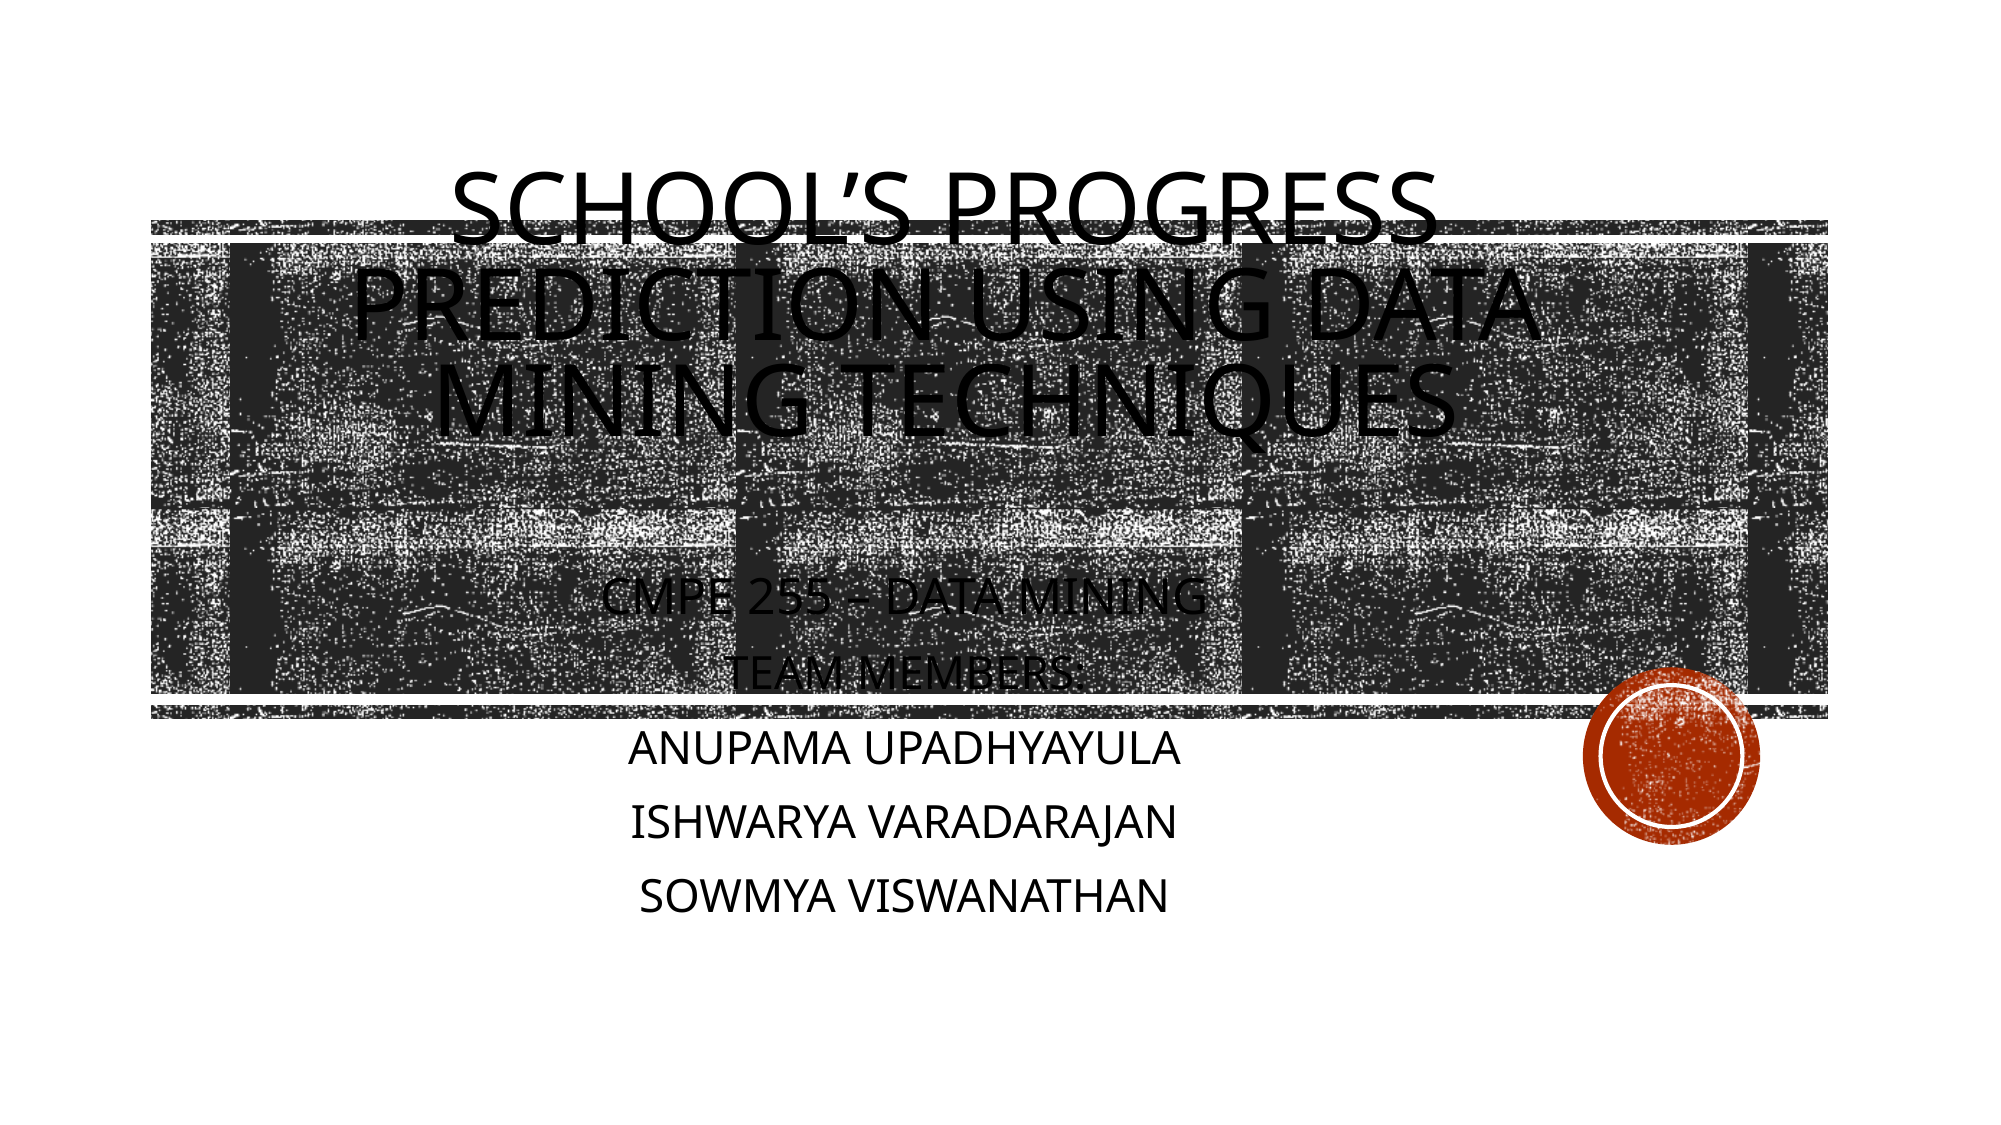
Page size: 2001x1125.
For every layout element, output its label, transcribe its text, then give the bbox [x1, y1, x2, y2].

title SCHOOL’S PROGRESS PREDICTION USING DATA MINING TECHNIQUES [222, 59, 1670, 564]
subtitle CMPE 255 – DATA MINING TEAM MEMBERS: ANUPAMA UPADHYAYULA ISHWARYA VARADARAJAN SOWMYA VISWANATHAN [180, 563, 1629, 933]
